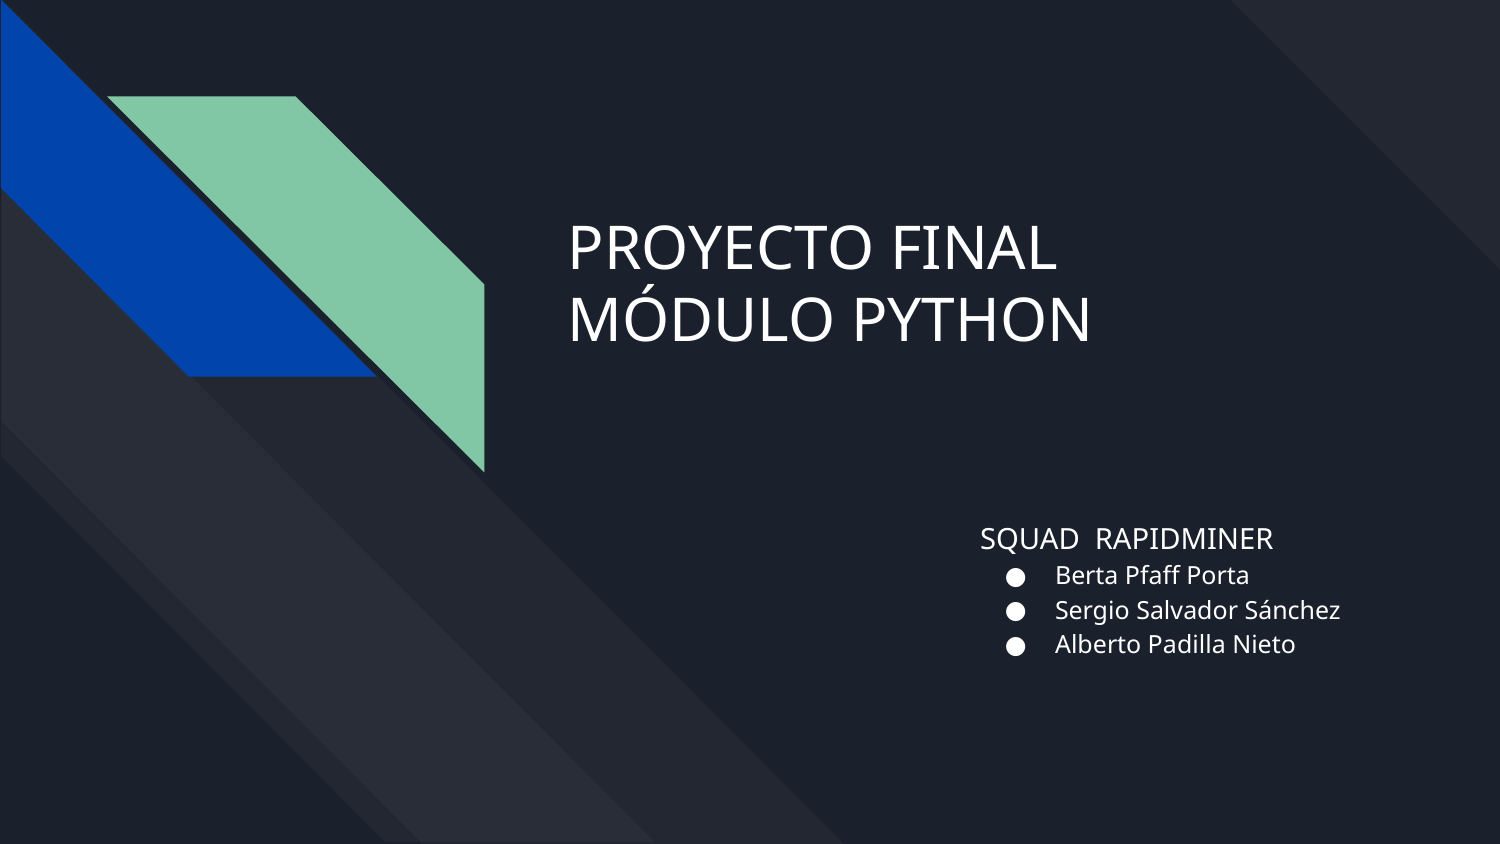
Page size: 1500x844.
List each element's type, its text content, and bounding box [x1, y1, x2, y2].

text_box SQUAD RAPIDMINER Berta Pfaff Porta Sergio Salvador Sánchez Alberto Padilla Nieto [964, 505, 1373, 674]
text_box PROYECTO FINAL MÓDULO PYTHON [552, 194, 1144, 369]
